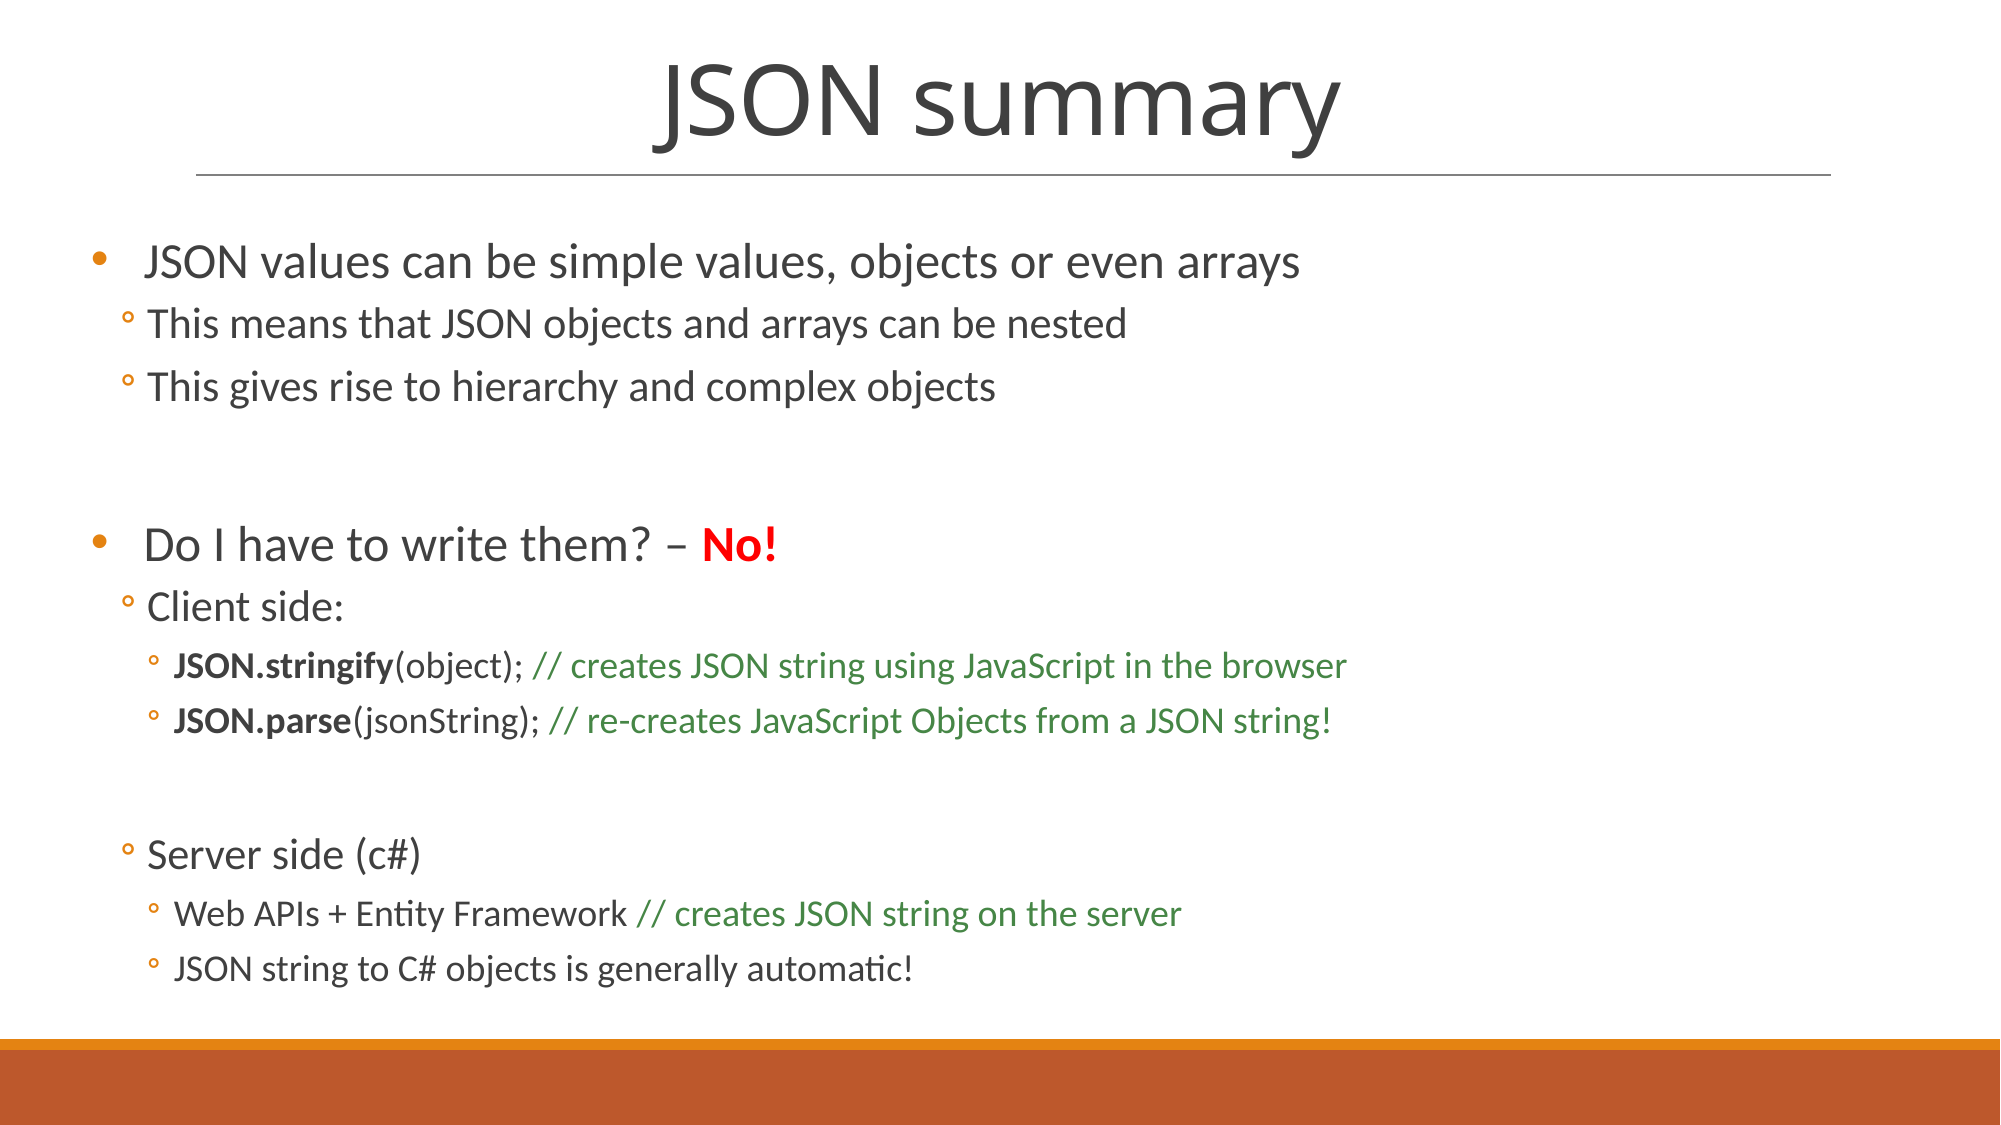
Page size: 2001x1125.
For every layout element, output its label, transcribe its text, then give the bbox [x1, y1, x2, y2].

list JSON values can be simple values, objects or even arrays This means that JSON objects and arrays can be nested This gives rise to hierarchy and complex objects Do I have to write them? – No! Client side: JSON.stringify(object); // creates JSON string using JavaScript in the browser JSON.parse(jsonString); // re-creates JavaScript Objects from a JSON string! Server side (c#) Web APIs + Entity Framework // creates JSON string on the server JSON string to C# objects is generally automatic! [79, 219, 1954, 998]
title JSON summary [79, 47, 1923, 163]
